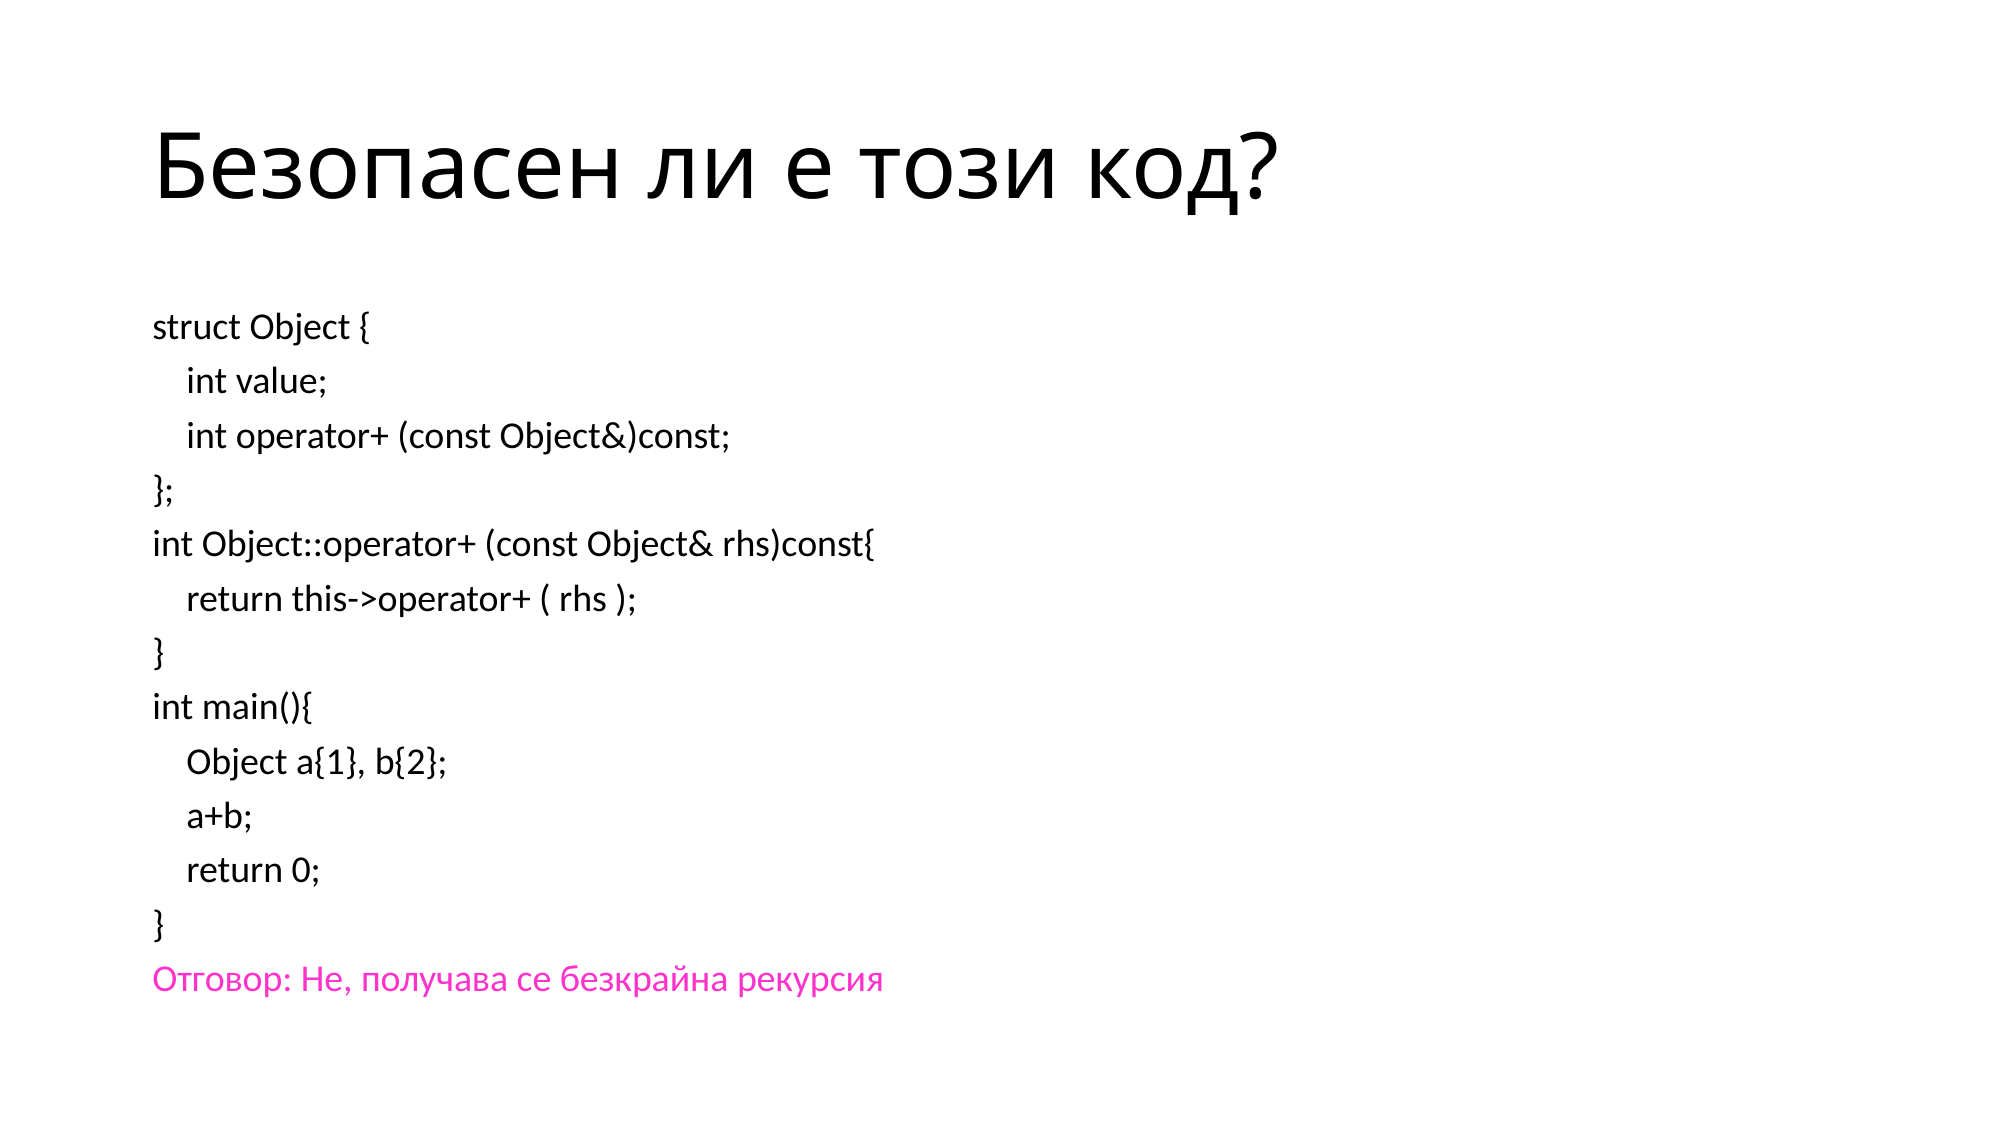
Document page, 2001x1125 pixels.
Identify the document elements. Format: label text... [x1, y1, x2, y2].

title Безопасен ли е този код? [137, 59, 1863, 278]
list struct Object { int value; int operator+ (const Object&)const; }; int Object::operator+ (const Object& rhs)const{ return this->operator+ ( rhs ); } int main(){ Object a{1}, b{2}; a+b; return 0; } Отговор: Не, получава се безкрайна рекурсия [137, 299, 1863, 1014]
